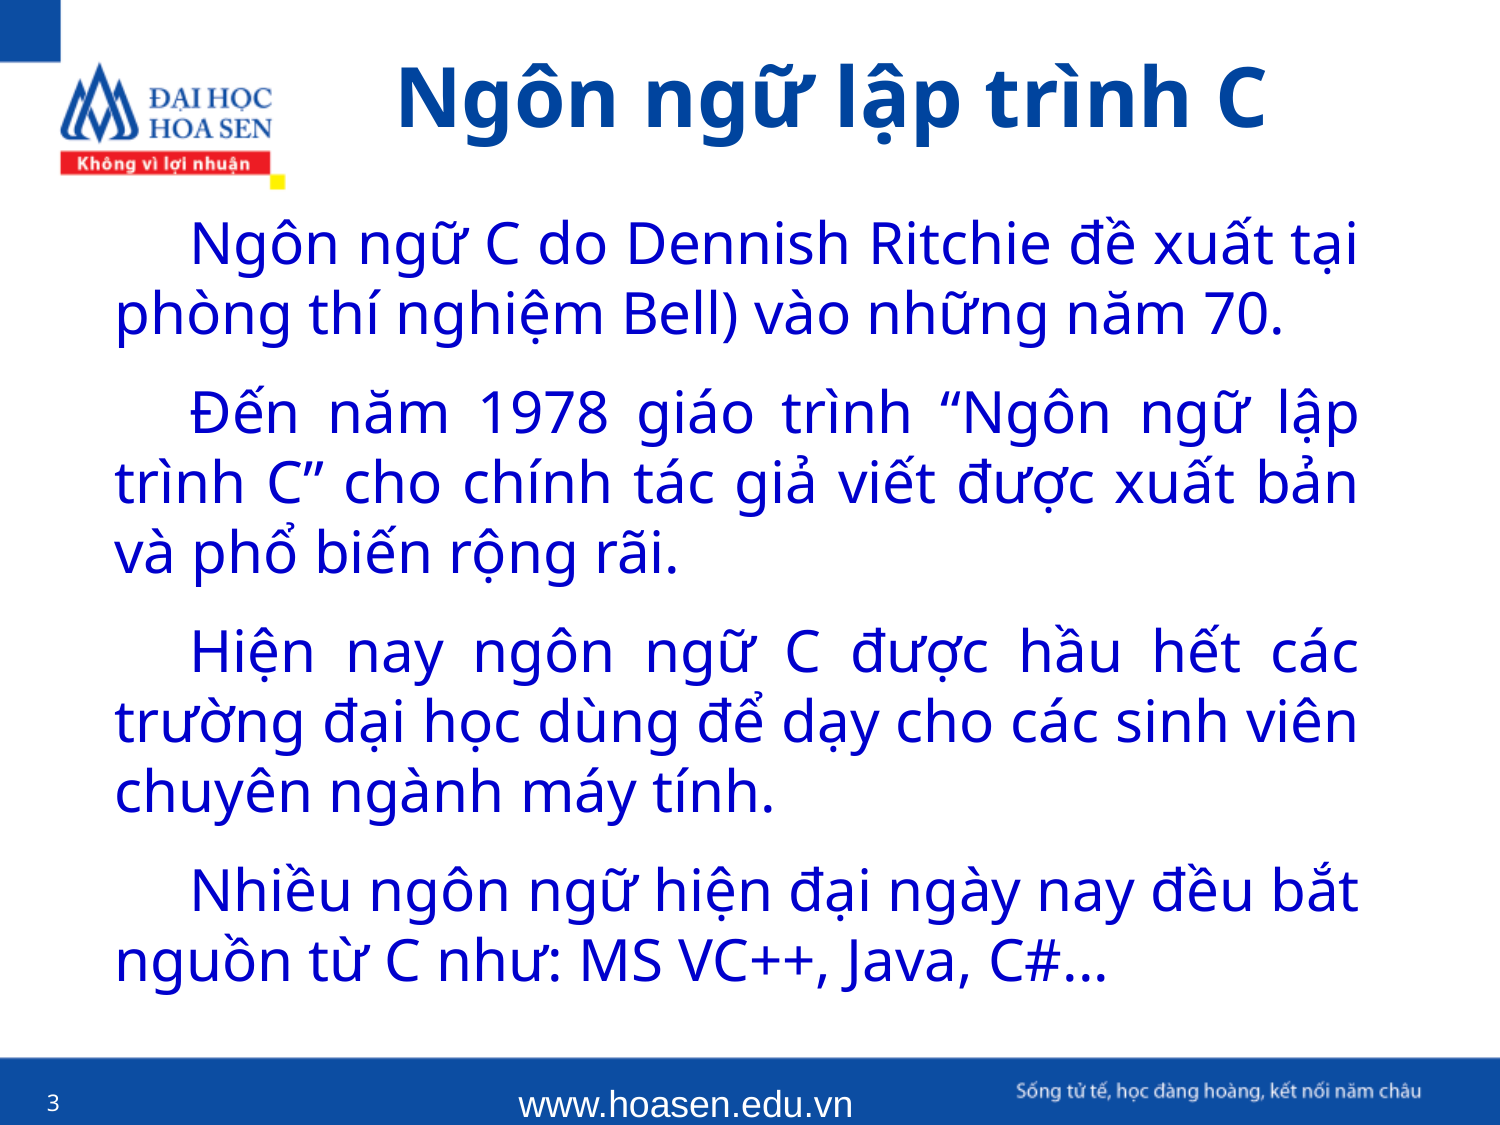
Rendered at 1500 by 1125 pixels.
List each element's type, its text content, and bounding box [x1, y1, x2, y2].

footer www.hoasen.edu.vn [503, 1100, 979, 1125]
text_box Ngôn ngữ C do Dennish Ritchie đề xuất tại phòng thí nghiệm Bell) vào những năm 70. Đến năm 1978 giáo trình “Ngôn ngữ lập trình C” cho chính tác giả viết được xuất bản và phổ biến rộng rãi. Hiện nay ngôn ngữ C được hầu hết các trường đại học dùng để dạy cho các sinh viên chuyên ngành máy tính. Nhiều ngôn ngữ hiện đại ngày nay đều bắt nguồn từ C như: MS VC++, Java, C#... [99, 198, 1375, 1100]
slide_number 3 [0, 1083, 75, 1125]
picture [0, 0, 1500, 1125]
title Ngôn ngữ lập trình C [212, 24, 1451, 163]
